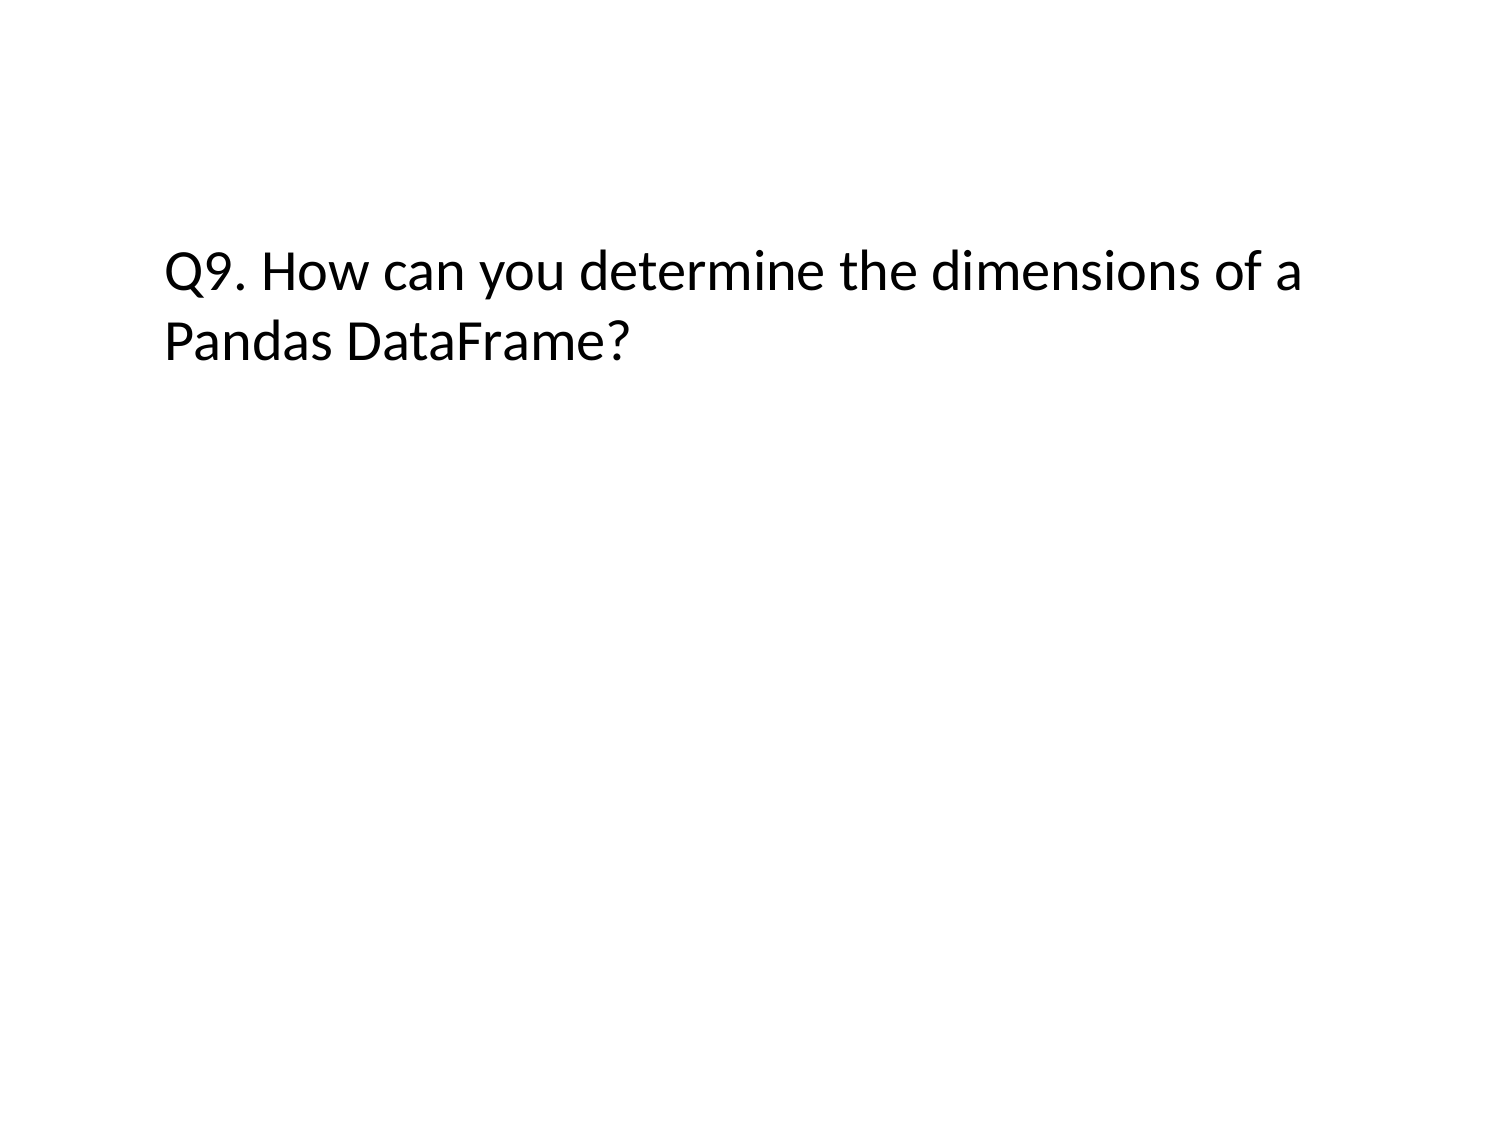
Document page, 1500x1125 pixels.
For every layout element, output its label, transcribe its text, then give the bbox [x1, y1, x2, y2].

text_box Q9. How can you determine the dimensions of a Pandas DataFrame? [149, 224, 1350, 380]
